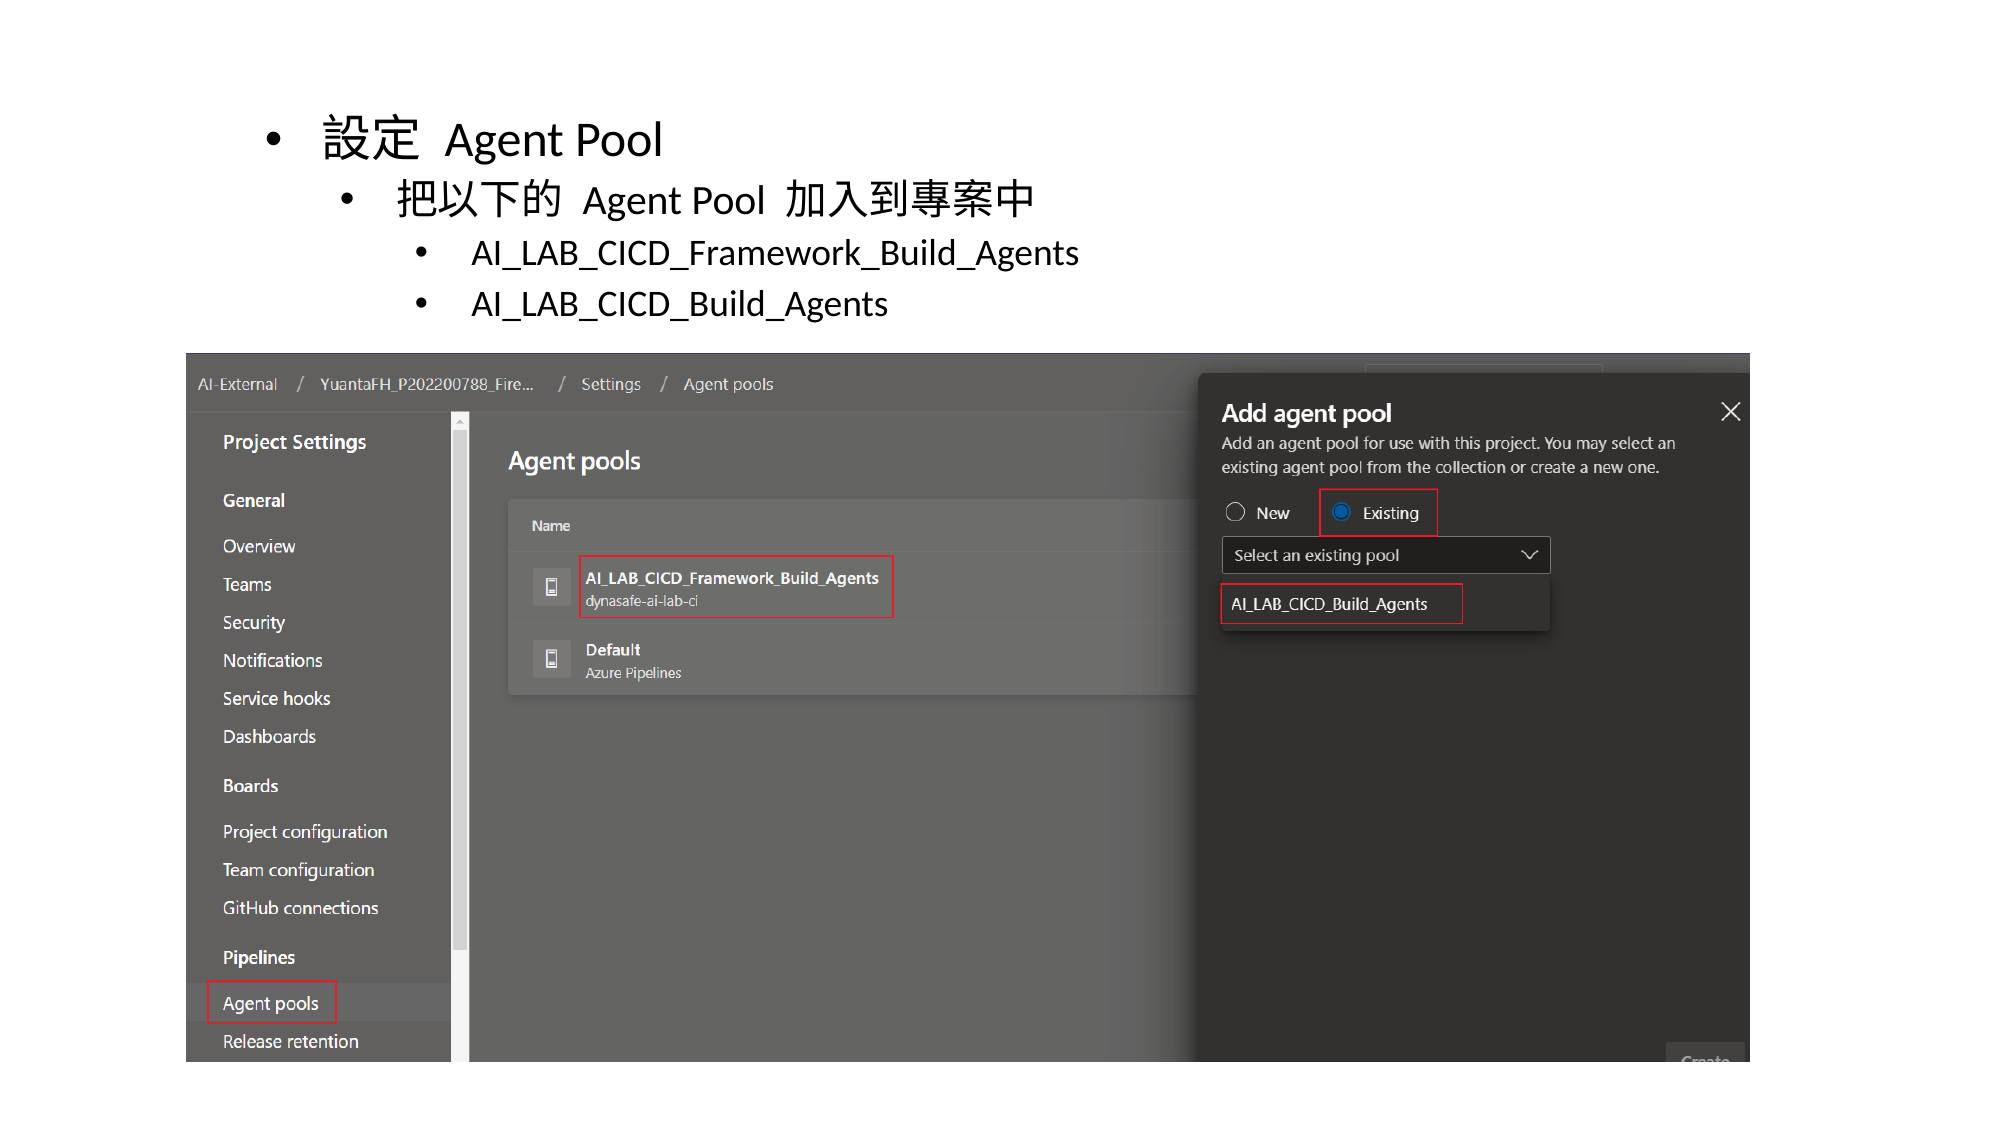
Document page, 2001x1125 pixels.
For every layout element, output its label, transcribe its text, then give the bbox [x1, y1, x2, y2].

picture [186, 353, 1750, 1062]
subtitle 設定 Agent Pool 把以下的 Agent Pool 加入到專案中 AI_LAB_CICD_Framework_Build_Agents AI_LAB_CICD_Build_Agents [249, 106, 1750, 353]
